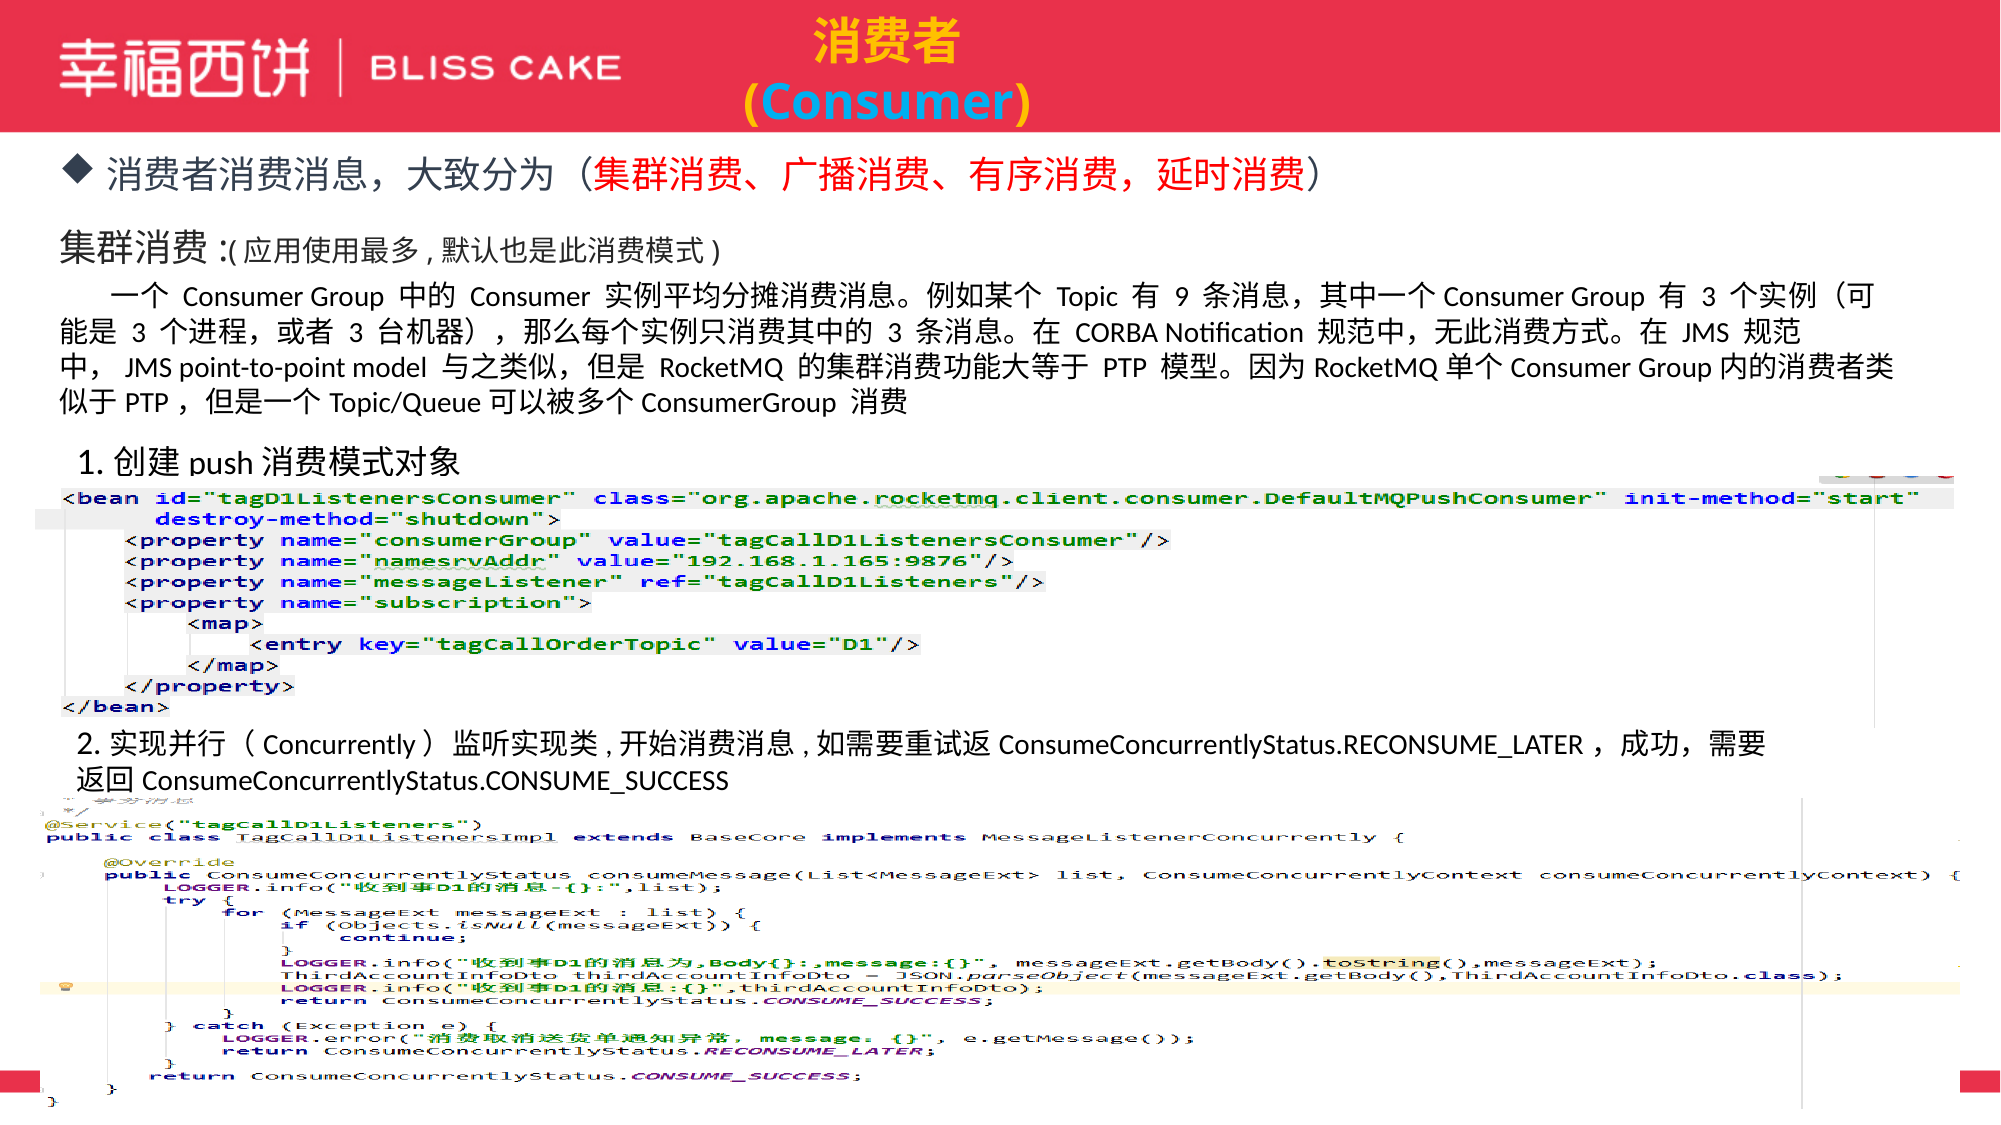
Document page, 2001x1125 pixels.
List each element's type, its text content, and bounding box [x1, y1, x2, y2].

text_box 1.创建push消费模式对象 2.实现并行（Concurrently）监听实现类,开始消费消息,如需要重试返ConsumeConcurrentlyStatus.RECONSUME_LATER，成功，需要返回ConsumeConcurrentlyStatus.CONSUME_SUCCESS [61, 728, 1803, 798]
text_box 消费者(Consumer) [662, 29, 1125, 110]
text_box 消费者消费消息，大致分为（集群消费、广播消费、有序消费，延时消费） [44, 143, 1945, 204]
text_box 集群消费:(应用使用最多,默认也是此消费模式) 一个 Consumer Group 中的 Consumer 实例平均分摊消费消息。例如某个 Topic 有 9 条消息，其中一个Consumer Group 有 3 个实例（可能是 3 个进程，或者 3 台机器），那么每个实例只消费其中的 3 条消息。在 CORBA Notification 规范中，无此消费方式。在 JMS 规范中，JMS point-to-point model 与之类似，但是 RocketMQ 的集群消费功能大等于 PTP 模型。因为RocketMQ单个Consumer Group内的消费者类似于PTP，但是一个Topic/Queue可以被多个ConsumerGroup 消费 [44, 216, 1919, 426]
picture [0, 0, 2001, 1125]
text_box 1.创建push消费模式对象 2.实现并行（Concurrently）监听实现类,开始消费消息,如需要重试返ConsumeConcurrentlyStatus.RECONSUME_LATER，成功，需要返回ConsumeConcurrentlyStatus.CONSUME_SUCCESS [61, 429, 1803, 476]
